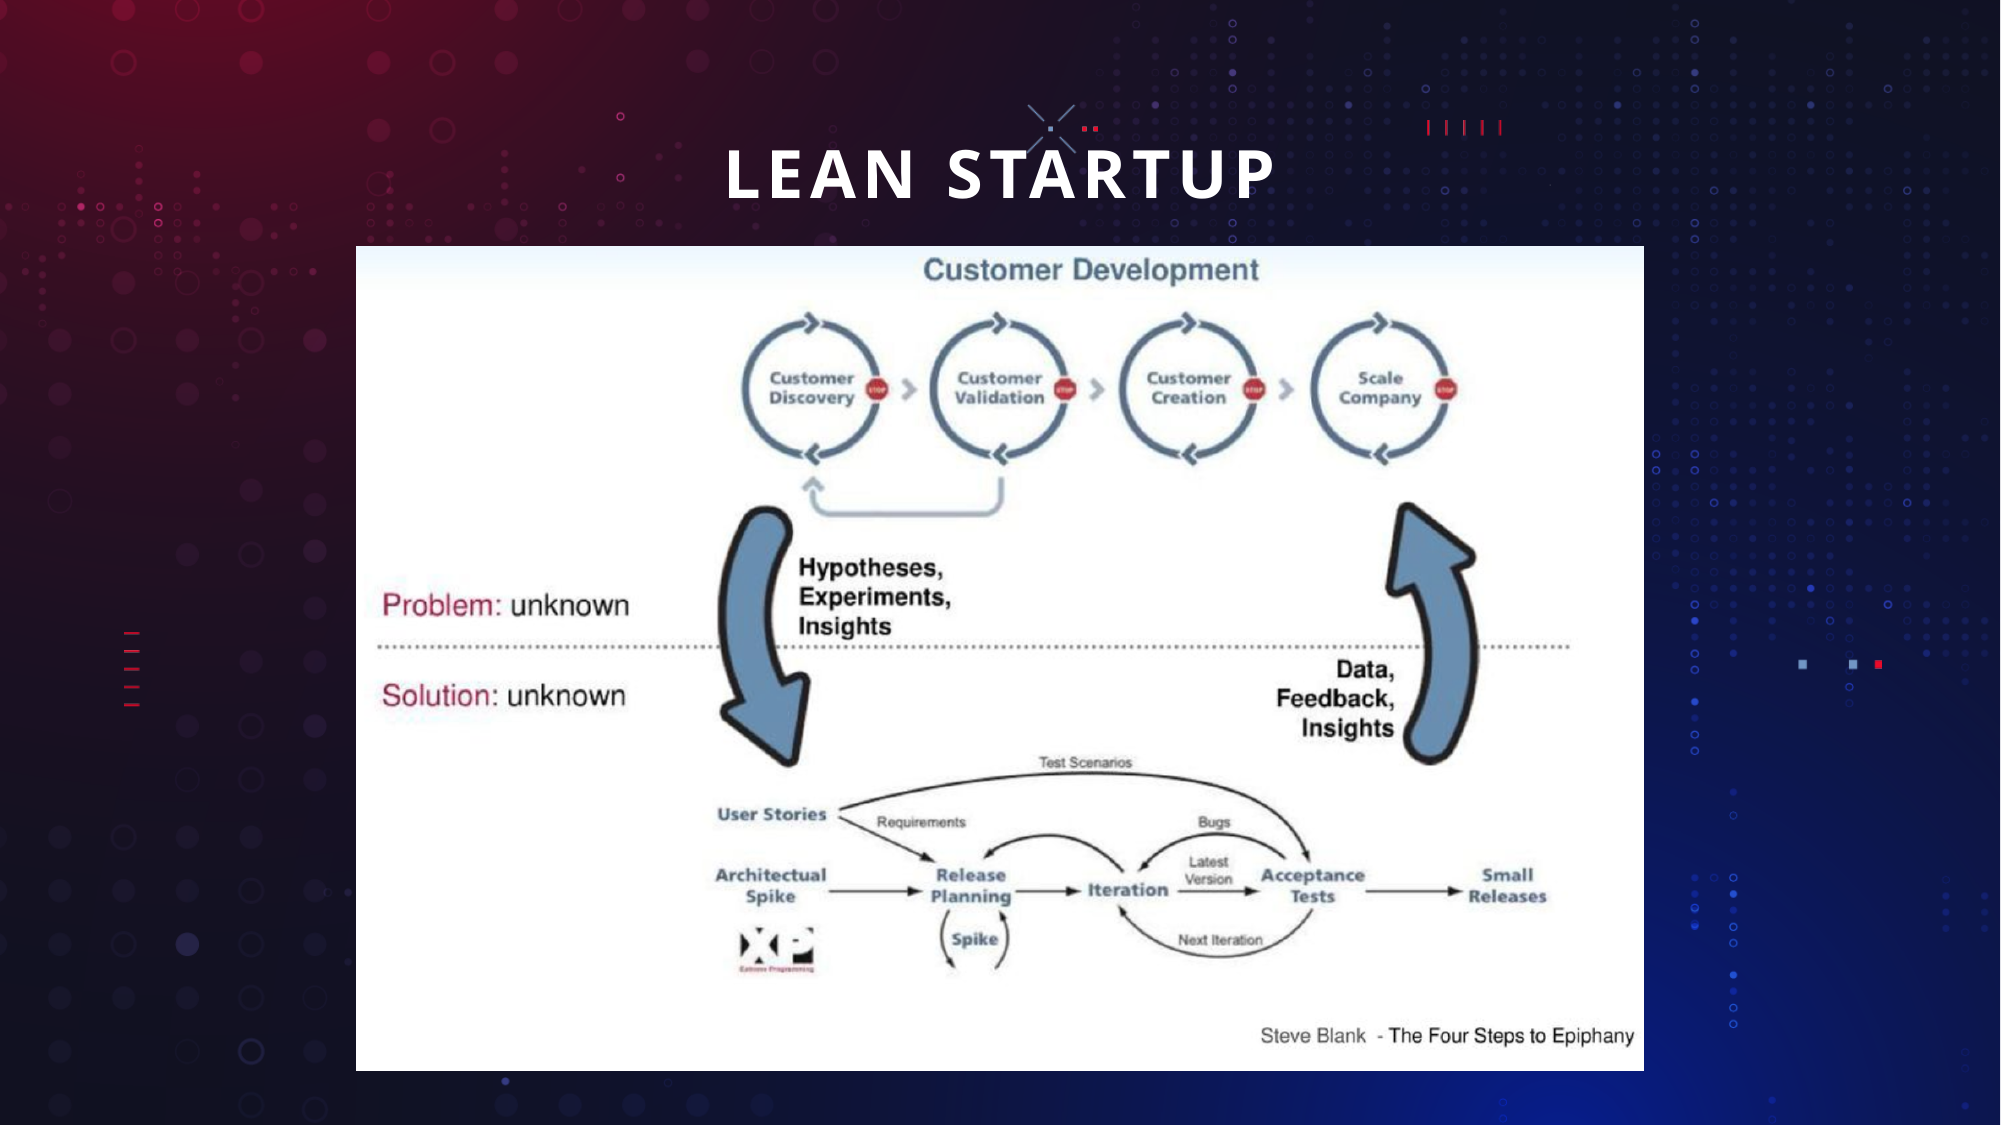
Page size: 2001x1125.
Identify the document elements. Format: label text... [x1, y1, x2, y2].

title LEAN STARTUP [421, 137, 1579, 221]
picture [0, 0, 2001, 1125]
